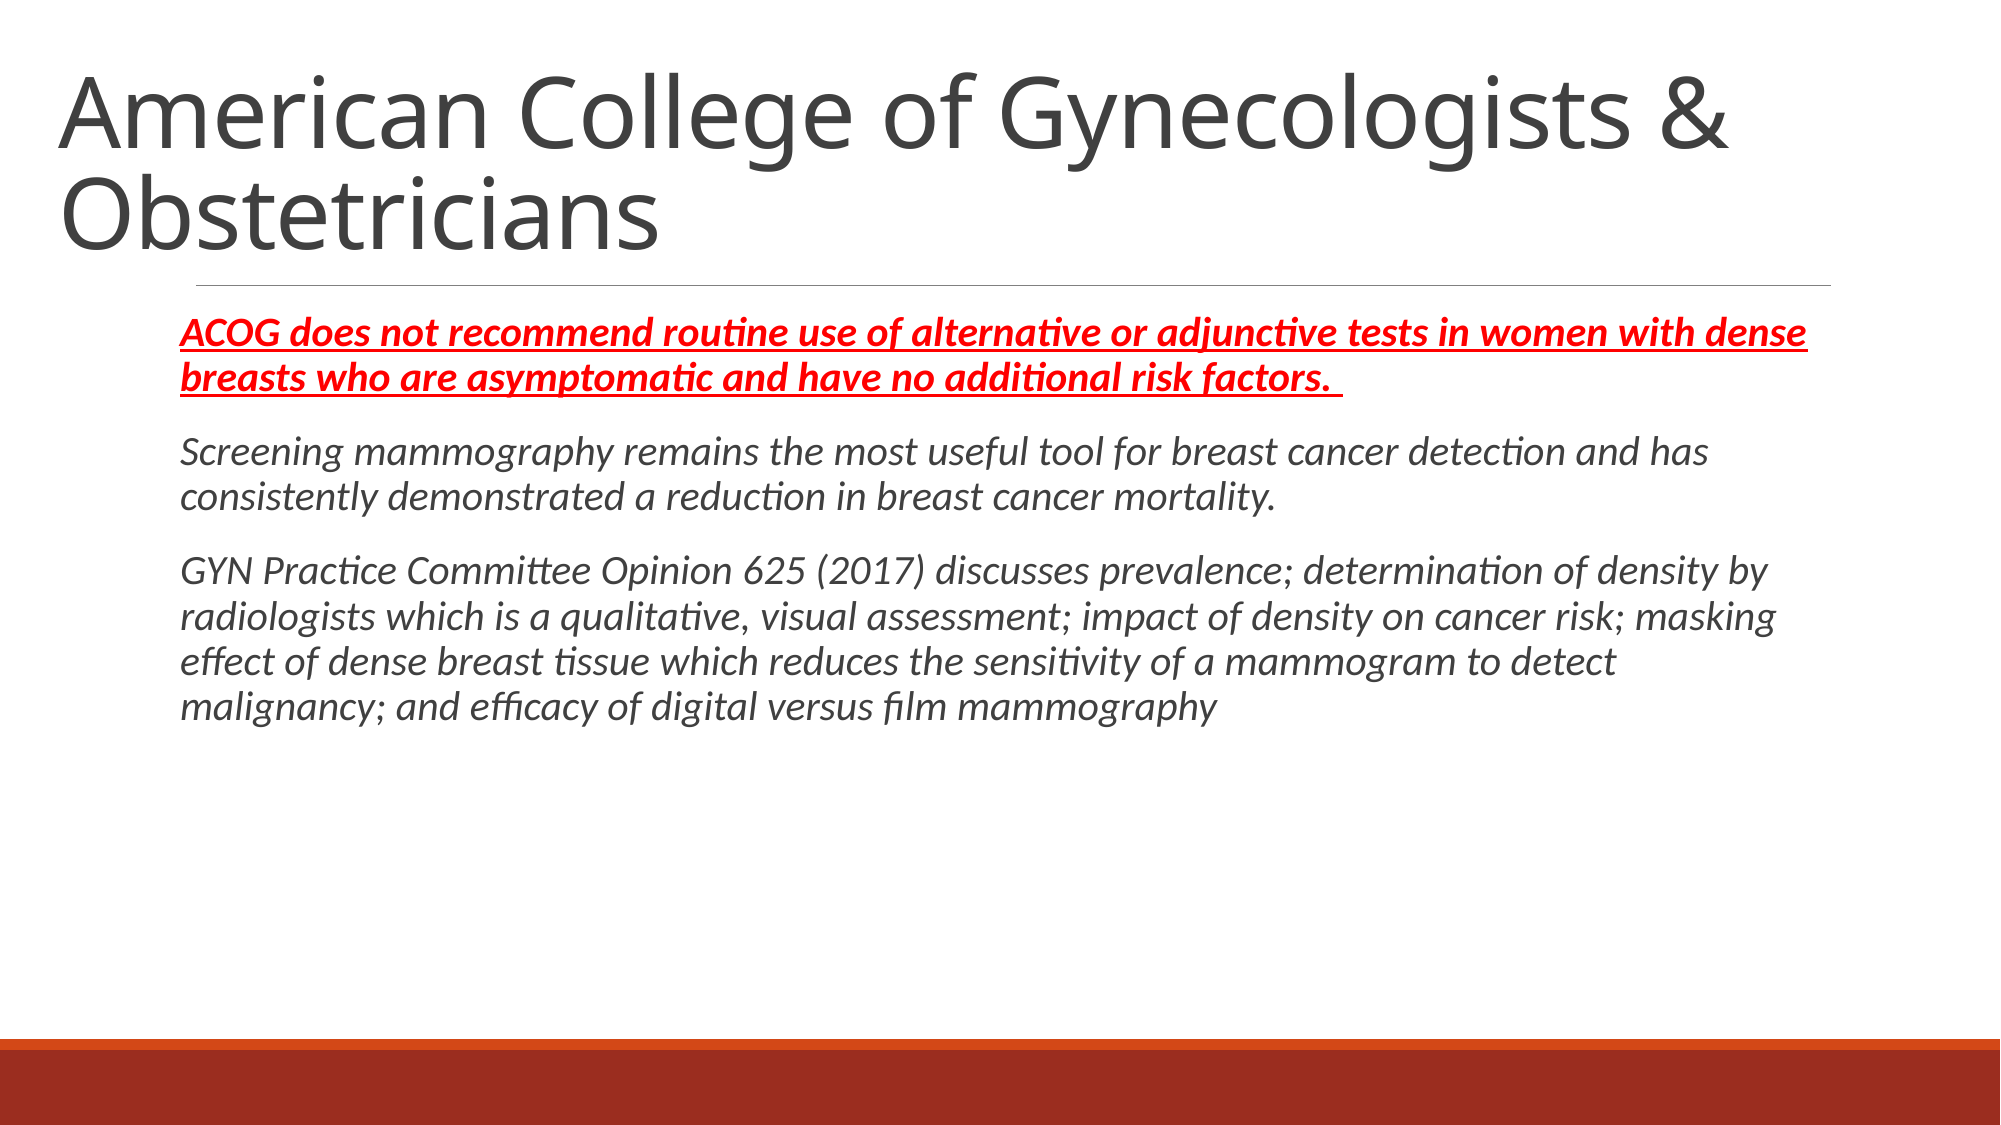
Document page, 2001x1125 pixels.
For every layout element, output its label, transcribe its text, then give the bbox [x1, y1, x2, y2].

title American College of Gynecologists & Obstetricians [43, 59, 1955, 278]
list ACOG does not recommend routine use of alternative or adjunctive tests in women with dense breasts who are asymptomatic and have no additional risk factors. Screening mammography remains the most useful tool for breast cancer detection and has consistently demonstrated a reduction in breast cancer mortality. GYN Practice Committee Opinion 625 (2017) discusses prevalence; determination of density by radiologists which is a qualitative, visual assessment; impact of density on cancer risk; masking effect of dense breast tissue which reduces the sensitivity of a mammogram to detect malignancy; and efficacy of digital versus film mammography [180, 302, 1830, 963]
